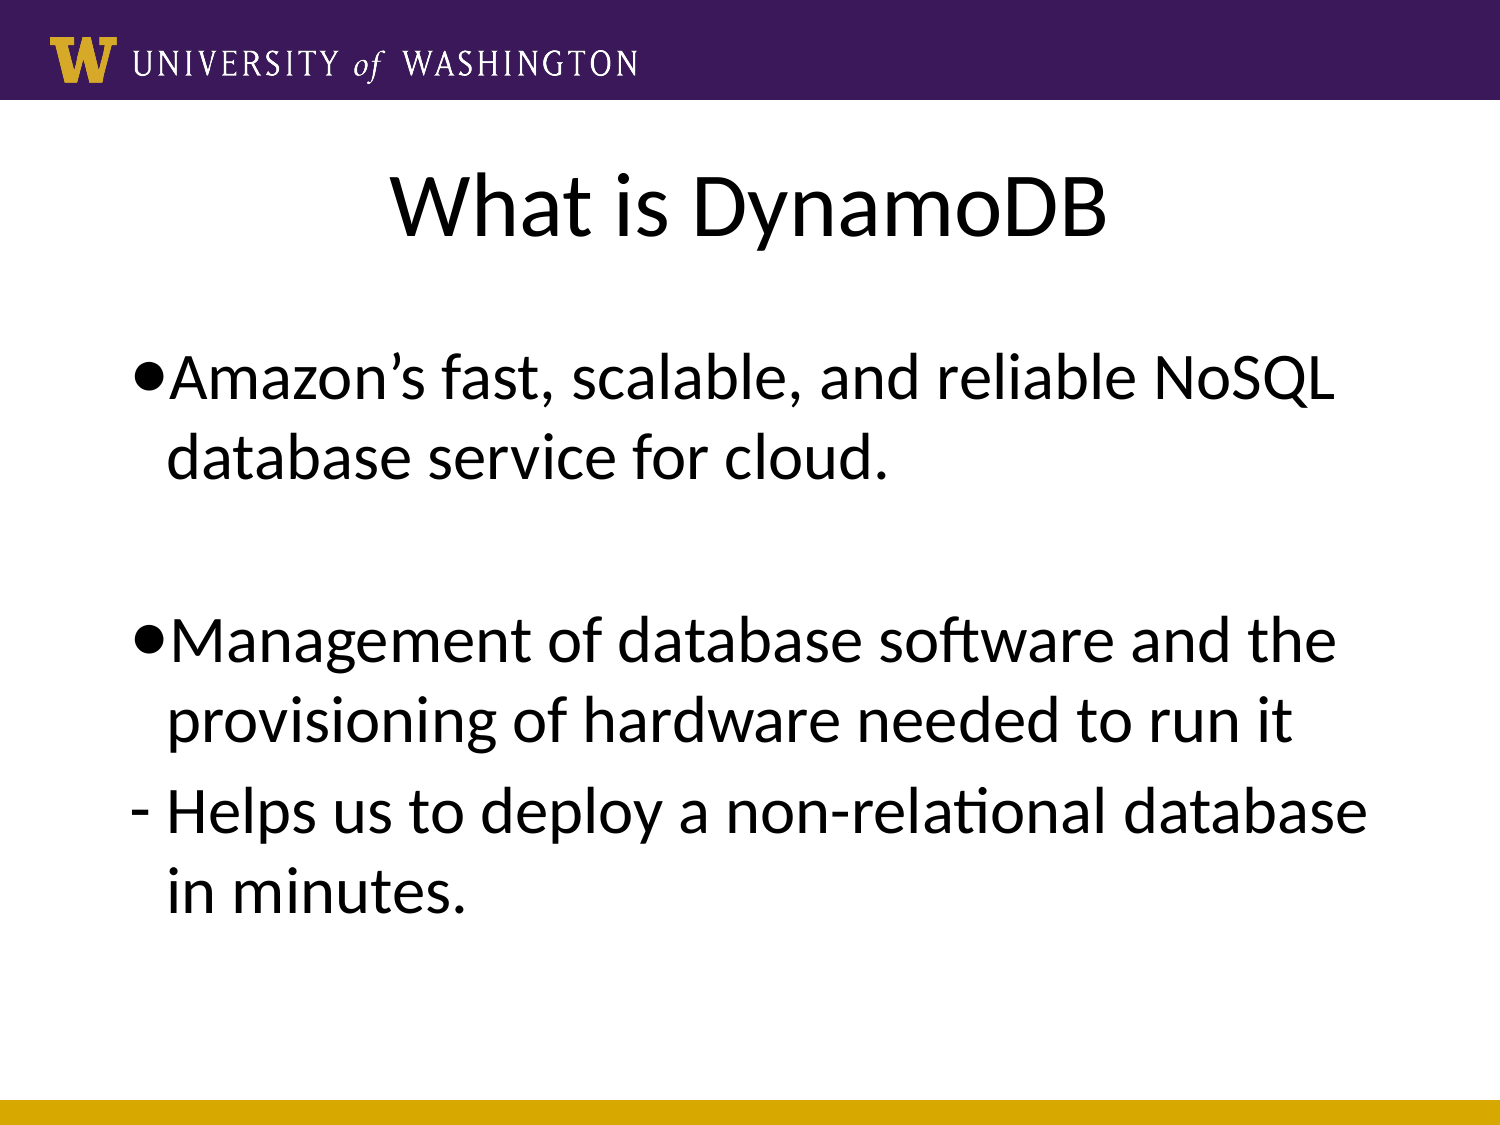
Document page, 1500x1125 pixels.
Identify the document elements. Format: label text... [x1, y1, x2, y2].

list Amazon’s fast, scalable, and reliable NoSQL database service for cloud. Management of database software and the provisioning of hardware needed to run it Helps us to deploy a non-relational database in minutes. [76, 324, 1388, 1000]
title What is DynamoDB [75, 125, 1425, 275]
slide_number [1074, 1042, 1425, 1103]
picture [50, 37, 637, 84]
